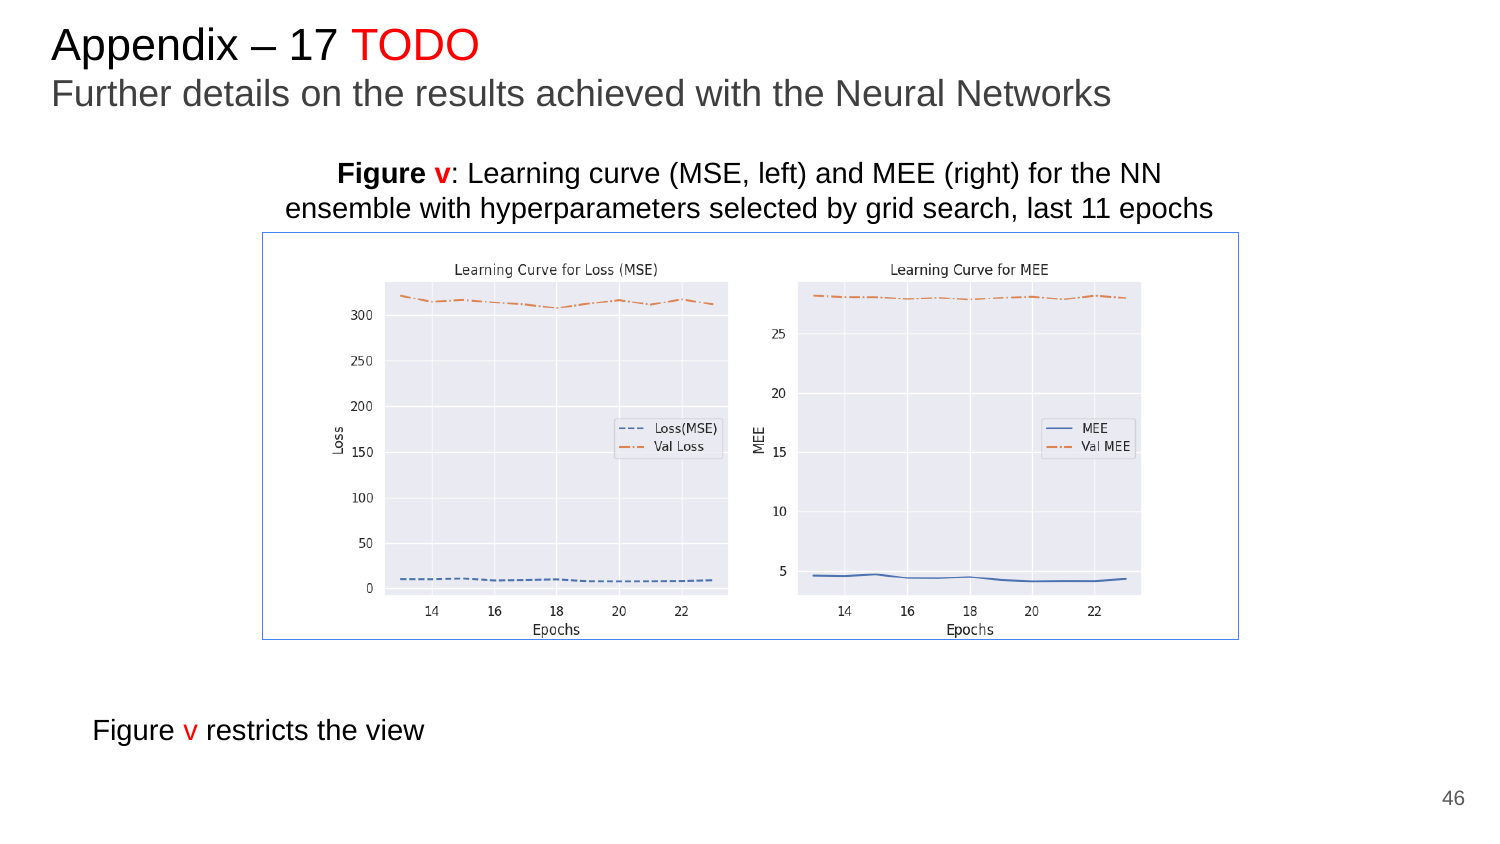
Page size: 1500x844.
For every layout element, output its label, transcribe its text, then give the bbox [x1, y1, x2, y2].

slide_number 46 [1389, 764, 1480, 830]
text_box Figure v restricts the view [77, 703, 440, 754]
title Appendix – 17 TODO Further details on the results achieved with the Neural Networks [51, 0, 1449, 130]
picture [262, 232, 1239, 640]
text_box Figure v: Learning curve (MSE, left) and MEE (right) for the NN ensemble with hyperparameters selected by grid search, last 11 epochs [262, 146, 1238, 232]
